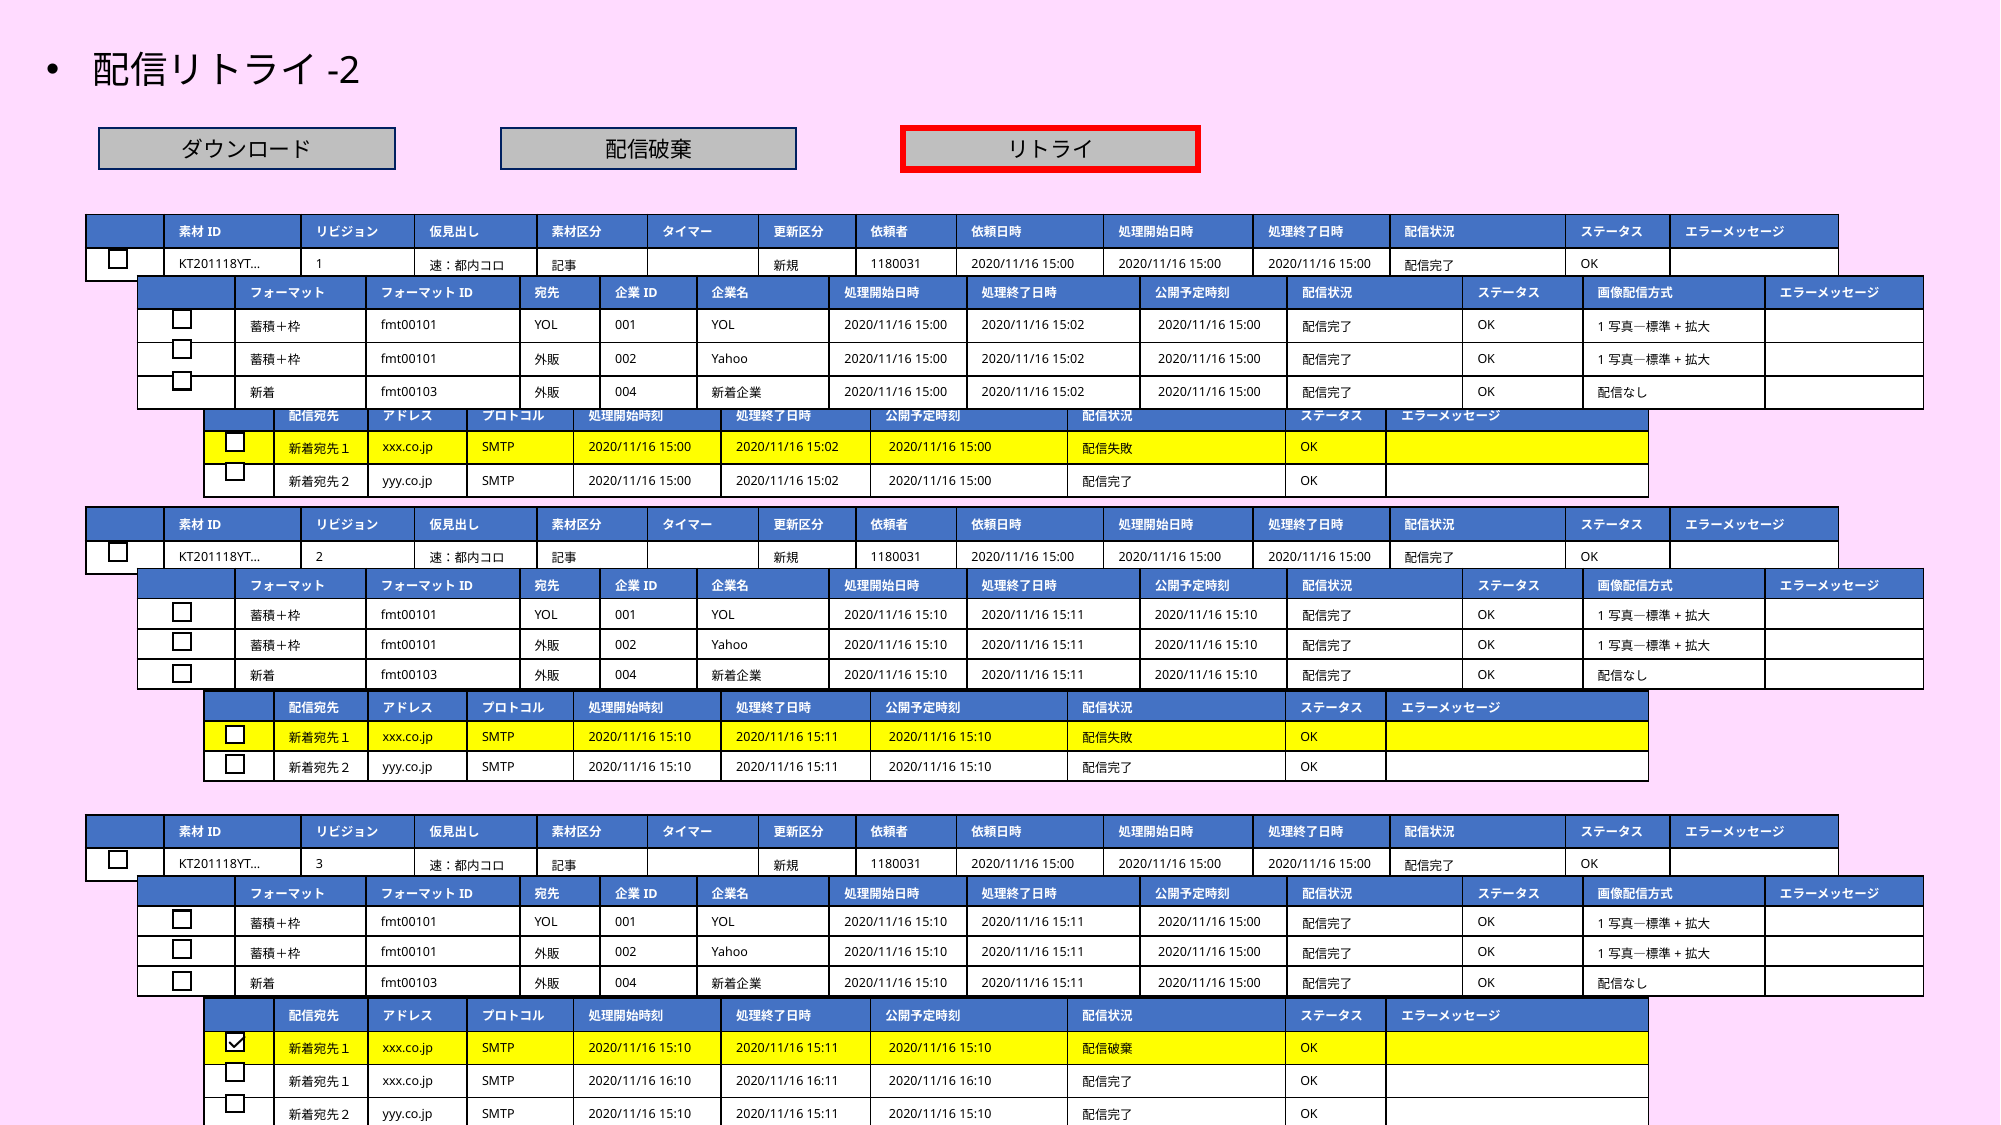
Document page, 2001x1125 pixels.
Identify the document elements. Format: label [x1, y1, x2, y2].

table_cell [1254, 849, 1389, 875]
table_cell [698, 377, 828, 408]
table_header [1387, 999, 1648, 1031]
table_cell [538, 542, 647, 568]
table_cell [830, 937, 966, 965]
table_cell [1387, 1098, 1648, 1125]
table_cell [1584, 907, 1764, 935]
table_header [415, 816, 536, 847]
table_cell [1463, 310, 1582, 342]
table_header [601, 569, 696, 598]
table_header [468, 999, 573, 1031]
table_cell [698, 907, 828, 935]
table_header [1387, 410, 1648, 430]
table_cell [87, 849, 163, 880]
table_header [521, 569, 599, 598]
table_cell [138, 377, 234, 408]
table_cell [1288, 967, 1462, 995]
table_cell [1141, 310, 1286, 342]
table_cell [1391, 249, 1565, 275]
table_cell [521, 377, 599, 408]
table_cell [574, 1032, 720, 1064]
table_cell [1584, 599, 1764, 628]
table_header [722, 999, 870, 1031]
table_cell [468, 752, 573, 780]
table_cell [244, 1032, 273, 1064]
table_cell [759, 249, 855, 275]
table_cell [275, 1032, 367, 1064]
table_cell [302, 849, 414, 875]
table_header [1286, 999, 1385, 1031]
table_cell [1463, 630, 1582, 658]
table_cell [722, 432, 870, 463]
table_header [1584, 877, 1764, 905]
table_cell [236, 937, 365, 965]
table_cell [1671, 249, 1838, 275]
table_header [369, 410, 466, 430]
table_cell [367, 907, 519, 935]
table_cell [1104, 849, 1252, 875]
table_cell [369, 722, 466, 750]
table_cell [1288, 660, 1462, 688]
table_cell [367, 630, 519, 658]
table_cell [1584, 660, 1764, 688]
table_cell [468, 722, 573, 750]
table_cell [1584, 343, 1764, 375]
table_header [1104, 508, 1252, 540]
table_header [957, 508, 1103, 540]
table_header [205, 410, 273, 430]
text_box [173, 910, 191, 990]
table_cell [601, 630, 696, 658]
table_cell [722, 465, 870, 496]
table_cell [521, 343, 599, 375]
table_cell [191, 937, 234, 965]
table_cell [236, 660, 365, 688]
table_cell [648, 249, 758, 275]
table_header [1387, 692, 1648, 720]
table_header [722, 692, 870, 720]
table_cell [1387, 465, 1648, 496]
table_cell [722, 722, 870, 750]
table_cell [1141, 937, 1286, 965]
table_cell [367, 377, 519, 408]
table_cell [1068, 1098, 1285, 1125]
table_cell [1766, 907, 1923, 935]
table_cell [871, 465, 1067, 496]
table_cell [468, 1065, 573, 1097]
text_box [108, 850, 128, 869]
table_cell [1766, 660, 1923, 688]
table_cell [574, 1065, 720, 1097]
table_cell [1463, 660, 1582, 688]
table_cell [236, 967, 365, 995]
table_cell [722, 1032, 870, 1064]
table_cell [369, 752, 466, 780]
table_cell [698, 967, 828, 995]
table_cell [601, 343, 696, 375]
table_cell [759, 542, 855, 568]
table_header [1068, 692, 1285, 720]
table_header [574, 410, 720, 430]
table_cell [415, 849, 536, 875]
text_box [0, 0, 2000, 1125]
table_header [759, 816, 855, 847]
table_header [236, 277, 365, 308]
table_cell [165, 249, 300, 275]
table_header [722, 410, 870, 430]
table_cell [521, 937, 599, 965]
table_cell [1387, 1032, 1648, 1064]
table_cell [968, 310, 1139, 342]
table_cell [1766, 343, 1923, 375]
table_cell [1286, 465, 1385, 496]
table_cell [302, 249, 414, 275]
table_cell [138, 967, 234, 995]
table_cell [1286, 722, 1385, 750]
text_box [226, 1053, 244, 1113]
table_header [601, 277, 696, 308]
table_cell [236, 907, 365, 935]
table_cell [165, 849, 300, 875]
table_header [302, 215, 414, 247]
table_cell [1141, 967, 1286, 995]
table_header [1566, 508, 1669, 540]
table_header [367, 877, 519, 905]
table_cell [367, 599, 519, 628]
table_cell [302, 542, 414, 568]
table_cell [205, 722, 273, 750]
table_cell [275, 1098, 367, 1125]
table_cell [574, 752, 720, 780]
table_header [1288, 569, 1462, 598]
table_header [468, 692, 573, 720]
table_header [538, 816, 647, 847]
table_cell [191, 630, 234, 658]
table_header [87, 816, 163, 847]
table_header [1068, 999, 1285, 1031]
table_header [369, 692, 466, 720]
table_header [1141, 877, 1286, 905]
table_header [968, 569, 1139, 598]
table_cell [601, 599, 696, 628]
table_header [648, 215, 758, 247]
table_cell [857, 849, 956, 875]
table_cell [1766, 937, 1923, 965]
table_cell [722, 1098, 870, 1125]
table_cell [830, 907, 966, 935]
table_cell [1068, 1032, 1285, 1064]
table_cell [957, 542, 1103, 568]
table_cell [830, 599, 966, 628]
table_cell [830, 660, 966, 688]
table_header [1766, 277, 1923, 308]
table_header [1141, 277, 1286, 308]
table_cell [87, 249, 163, 280]
table_header [1104, 816, 1252, 847]
table_cell [1584, 967, 1764, 995]
table_header [830, 877, 966, 905]
table_header [1463, 277, 1582, 308]
table_header [574, 999, 720, 1031]
table_cell [1141, 599, 1286, 628]
table_cell [369, 1098, 466, 1125]
table_header [1141, 569, 1286, 598]
table_cell [1286, 1032, 1385, 1064]
table_cell [275, 432, 367, 463]
table_cell [1463, 343, 1582, 375]
table_header [1671, 508, 1838, 540]
table_cell [521, 599, 599, 628]
table_cell [830, 310, 966, 342]
table_header [1286, 410, 1385, 430]
table_header [275, 999, 367, 1031]
table_cell [1286, 1098, 1385, 1125]
table_cell [871, 1065, 1067, 1097]
table_header [302, 508, 414, 540]
table_cell [1288, 377, 1462, 408]
table_cell [538, 249, 647, 275]
table_header [415, 508, 536, 540]
table_cell [236, 377, 365, 408]
table_cell [244, 432, 273, 463]
table_header [648, 816, 758, 847]
table_cell [369, 1032, 466, 1064]
table_cell [1584, 377, 1764, 408]
table_cell [1463, 967, 1582, 995]
table_header [367, 277, 519, 308]
table_cell [1766, 377, 1923, 408]
table_cell [1766, 599, 1923, 628]
table_header [1288, 277, 1462, 308]
table_cell [1288, 599, 1462, 628]
table_header [1671, 215, 1838, 247]
table_header [759, 215, 855, 247]
table_cell [244, 1065, 273, 1097]
table_cell [521, 660, 599, 688]
table_cell [698, 310, 828, 342]
table_header [871, 999, 1067, 1031]
table_cell [830, 343, 966, 375]
table_cell [205, 465, 273, 496]
table_cell [1068, 432, 1285, 463]
table_header [698, 877, 828, 905]
table_header [1254, 215, 1389, 247]
table_header [698, 569, 828, 598]
table_header [968, 877, 1139, 905]
table_cell [722, 1065, 870, 1097]
table_header [1584, 569, 1764, 598]
table_cell [415, 249, 536, 275]
table_cell [1671, 849, 1838, 875]
table_cell [871, 752, 1067, 780]
table_cell [1068, 752, 1285, 780]
table_cell [205, 432, 226, 463]
table_cell [1766, 967, 1923, 995]
table_cell [468, 1032, 573, 1064]
table_cell [369, 1065, 466, 1097]
table_cell [205, 1098, 273, 1125]
table_cell [138, 599, 234, 628]
table_cell [857, 249, 956, 275]
table_header [1566, 215, 1669, 247]
table_cell [1584, 937, 1764, 965]
table_cell [1288, 907, 1462, 935]
table_cell [957, 849, 1103, 875]
table_header [830, 277, 966, 308]
table_cell [1766, 310, 1923, 342]
table_cell [1286, 1065, 1385, 1097]
picture [224, 1028, 249, 1053]
table_header [165, 816, 300, 847]
table_cell [830, 377, 966, 408]
table_cell [367, 660, 519, 688]
table_header [1463, 569, 1582, 598]
table_header [367, 569, 519, 598]
table_header [574, 692, 720, 720]
table_cell [1566, 849, 1669, 875]
table_header [957, 816, 1103, 847]
table_cell [968, 630, 1139, 658]
table_header [857, 215, 956, 247]
table_cell [968, 343, 1139, 375]
table_cell [968, 377, 1139, 408]
table_cell [1104, 249, 1252, 275]
table_cell [1254, 542, 1389, 568]
table_cell [574, 722, 720, 750]
table_cell [1288, 343, 1462, 375]
table_header [538, 215, 647, 247]
table_cell [1141, 630, 1286, 658]
table_cell [275, 752, 367, 780]
table_cell [1104, 542, 1252, 568]
table_header [369, 999, 466, 1031]
table_cell [236, 343, 365, 375]
table_cell [236, 630, 365, 658]
table_cell [1463, 377, 1582, 408]
table_cell [1566, 249, 1669, 275]
table_cell [369, 465, 466, 496]
table_cell [236, 310, 365, 342]
table_header [521, 877, 599, 905]
table_header [1584, 277, 1764, 308]
table_cell [538, 849, 647, 875]
table_cell [521, 630, 599, 658]
table_header [968, 277, 1139, 308]
table_cell [871, 722, 1067, 750]
table_cell [1141, 377, 1286, 408]
table_cell [1288, 630, 1462, 658]
table_header [165, 215, 300, 247]
table_header [1766, 877, 1923, 905]
table_cell [1391, 542, 1565, 568]
table_cell [957, 249, 1103, 275]
table_header [138, 877, 234, 905]
table_cell [871, 1098, 1067, 1125]
table_cell [275, 722, 367, 750]
table_cell [1463, 937, 1582, 965]
table_header [857, 508, 956, 540]
table_header [1566, 816, 1669, 847]
table_cell [1068, 722, 1285, 750]
table_header [698, 277, 828, 308]
table_cell [1387, 432, 1648, 463]
table_cell [415, 542, 536, 568]
table_header [87, 508, 163, 540]
table_cell [205, 752, 273, 780]
table_cell [968, 599, 1139, 628]
table_cell [1387, 1065, 1648, 1097]
table_cell [138, 907, 234, 935]
table_header [1766, 569, 1923, 598]
table_cell [1141, 660, 1286, 688]
table_cell [830, 967, 966, 995]
table_header [1391, 215, 1565, 247]
table_cell [367, 310, 519, 342]
table_cell [236, 599, 365, 628]
table_header [1671, 816, 1838, 847]
table_cell [759, 849, 855, 875]
table_header [871, 410, 1067, 430]
table_cell [968, 967, 1139, 995]
table_cell [468, 1098, 573, 1125]
table_cell [1387, 752, 1648, 780]
table_cell [1766, 630, 1923, 658]
table_header [275, 410, 367, 430]
table_cell [1141, 343, 1286, 375]
table_header [236, 569, 365, 598]
table_header [957, 215, 1103, 247]
table_cell [968, 660, 1139, 688]
table_cell [1286, 432, 1385, 463]
table_cell [521, 310, 599, 342]
table_cell [191, 343, 234, 375]
table_header [1286, 692, 1385, 720]
table_cell [205, 1065, 226, 1097]
table_cell [1141, 907, 1286, 935]
table_cell [367, 343, 519, 375]
table_cell [87, 542, 163, 573]
table_header [538, 508, 647, 540]
table_header [205, 692, 273, 720]
table_header [1463, 877, 1582, 905]
table_header [1391, 816, 1565, 847]
table_cell [138, 310, 173, 342]
table_cell [968, 907, 1139, 935]
table_cell [138, 630, 173, 658]
table_cell [574, 465, 720, 496]
table_cell [871, 1032, 1067, 1064]
table_cell [1068, 465, 1285, 496]
table_cell [138, 343, 173, 375]
table_cell [601, 907, 696, 935]
table_cell [369, 432, 466, 463]
table_header [648, 508, 758, 540]
table_cell [698, 660, 828, 688]
table_header [302, 816, 414, 847]
table_cell [191, 310, 234, 342]
table_cell [1463, 907, 1582, 935]
table_cell [1671, 542, 1838, 568]
table_cell [601, 967, 696, 995]
table_cell [138, 660, 234, 688]
table_cell [1068, 1065, 1285, 1097]
table_header [1391, 508, 1565, 540]
table_header [468, 410, 573, 430]
table_header [1254, 508, 1389, 540]
table_cell [1254, 249, 1389, 275]
table_header [165, 508, 300, 540]
table_cell [1387, 722, 1648, 750]
table_cell [601, 937, 696, 965]
table_header [205, 999, 273, 1031]
table_cell [367, 967, 519, 995]
table_header [275, 692, 367, 720]
table_header [1068, 410, 1285, 430]
table_cell [1391, 849, 1565, 875]
table_header [601, 877, 696, 905]
table_cell [698, 630, 828, 658]
table_cell [275, 1065, 367, 1097]
table_cell [1288, 310, 1462, 342]
table_cell [1286, 752, 1385, 780]
table_cell [468, 465, 573, 496]
table_header [521, 277, 599, 308]
table_cell [205, 1032, 226, 1064]
table_cell [722, 752, 870, 780]
table_header [1104, 215, 1252, 247]
table_cell [698, 343, 828, 375]
table_cell [165, 542, 300, 568]
table_cell [521, 907, 599, 935]
table_cell [648, 542, 758, 568]
table_cell [1584, 630, 1764, 658]
table_cell [601, 310, 696, 342]
table_cell [574, 1098, 720, 1125]
table_cell [574, 432, 720, 463]
table_cell [830, 630, 966, 658]
table_header [871, 692, 1067, 720]
table_cell [138, 937, 173, 965]
table_cell [367, 937, 519, 965]
table_cell [521, 967, 599, 995]
table_cell [857, 542, 956, 568]
table_header [830, 569, 966, 598]
table_header [857, 816, 956, 847]
table_header [1288, 877, 1462, 905]
table_header [138, 569, 234, 598]
table_cell [275, 465, 367, 496]
table_cell [968, 937, 1139, 965]
table_header [759, 508, 855, 540]
table_cell [1288, 937, 1462, 965]
table_header [138, 277, 234, 308]
table_header [236, 877, 365, 905]
table_header [415, 215, 536, 247]
table_cell [698, 937, 828, 965]
table_cell [871, 432, 1067, 463]
table_cell [1566, 542, 1669, 568]
table_cell [468, 432, 573, 463]
table_header [87, 215, 163, 247]
table_cell [601, 660, 696, 688]
table_cell [1463, 599, 1582, 628]
table_cell [698, 599, 828, 628]
table_cell [1584, 310, 1764, 342]
table_cell [648, 849, 758, 875]
table_cell [601, 377, 696, 408]
table_header [1254, 816, 1389, 847]
